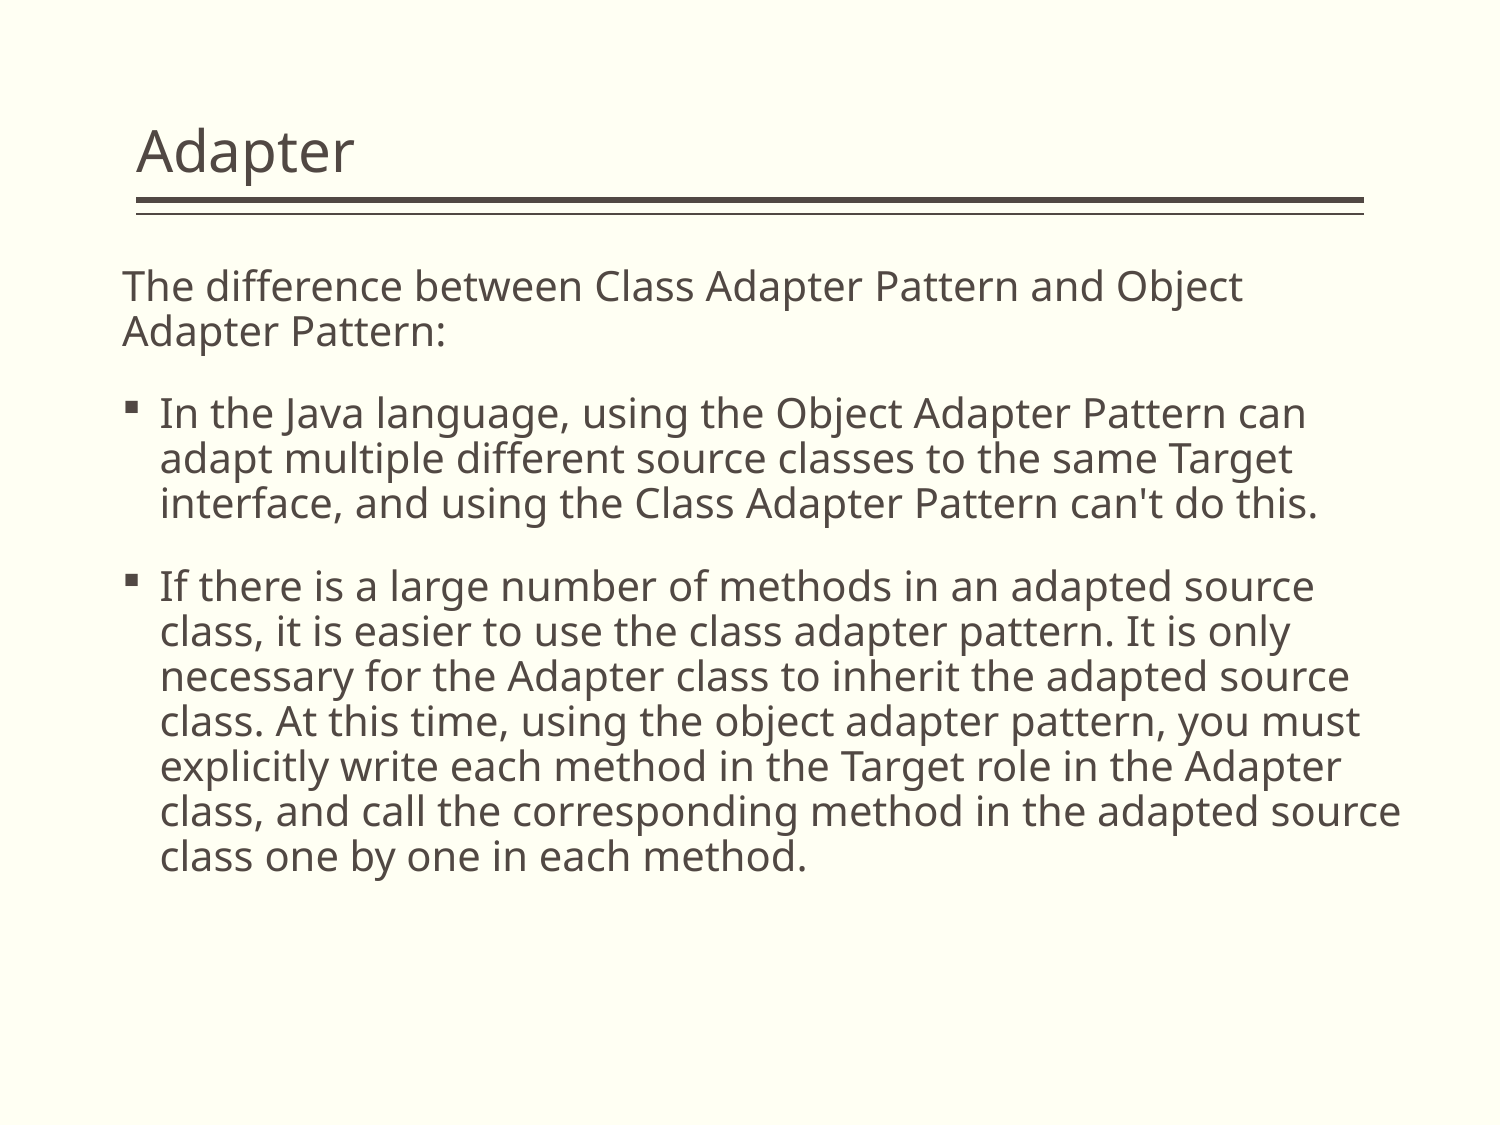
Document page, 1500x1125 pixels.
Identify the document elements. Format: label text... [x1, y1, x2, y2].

list The difference between Class Adapter Pattern and Object Adapter Pattern: In the Java language, using the Object Adapter Pattern can adapt multiple different source classes to the same Target interface, and using the Class Adapter Pattern can't do this. If there is a large number of methods in an adapted source class, it is easier to use the class adapter pattern. It is only necessary for the Adapter class to inherit the adapted source class. At this time, using the object adapter pattern, you must explicitly write each method in the Target role in the Adapter class, and call the corresponding method in the adapted source class one by one in each method. [122, 257, 1410, 1008]
title Adapter [135, 12, 1364, 193]
